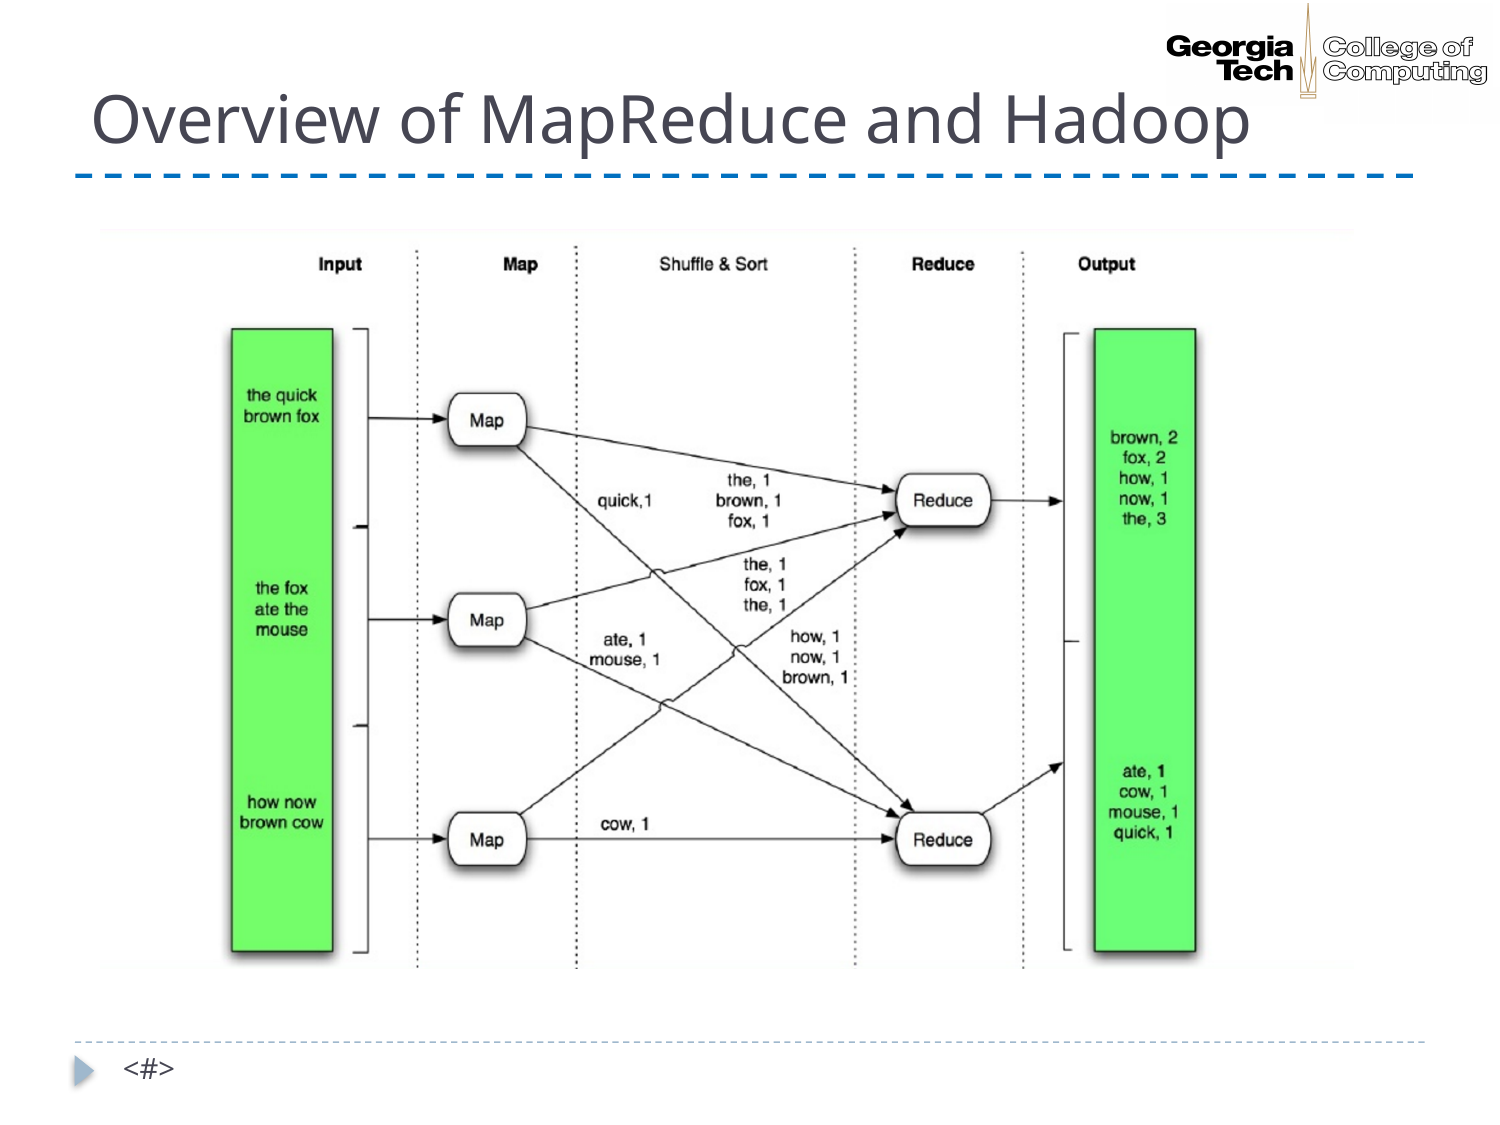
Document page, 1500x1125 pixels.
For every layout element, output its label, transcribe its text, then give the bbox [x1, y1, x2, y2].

picture [100, 229, 1354, 969]
picture [1166, 3, 1500, 124]
title Overview of MapReduce and Hadoop [75, 24, 1425, 172]
slide_number <#> [100, 1042, 426, 1103]
